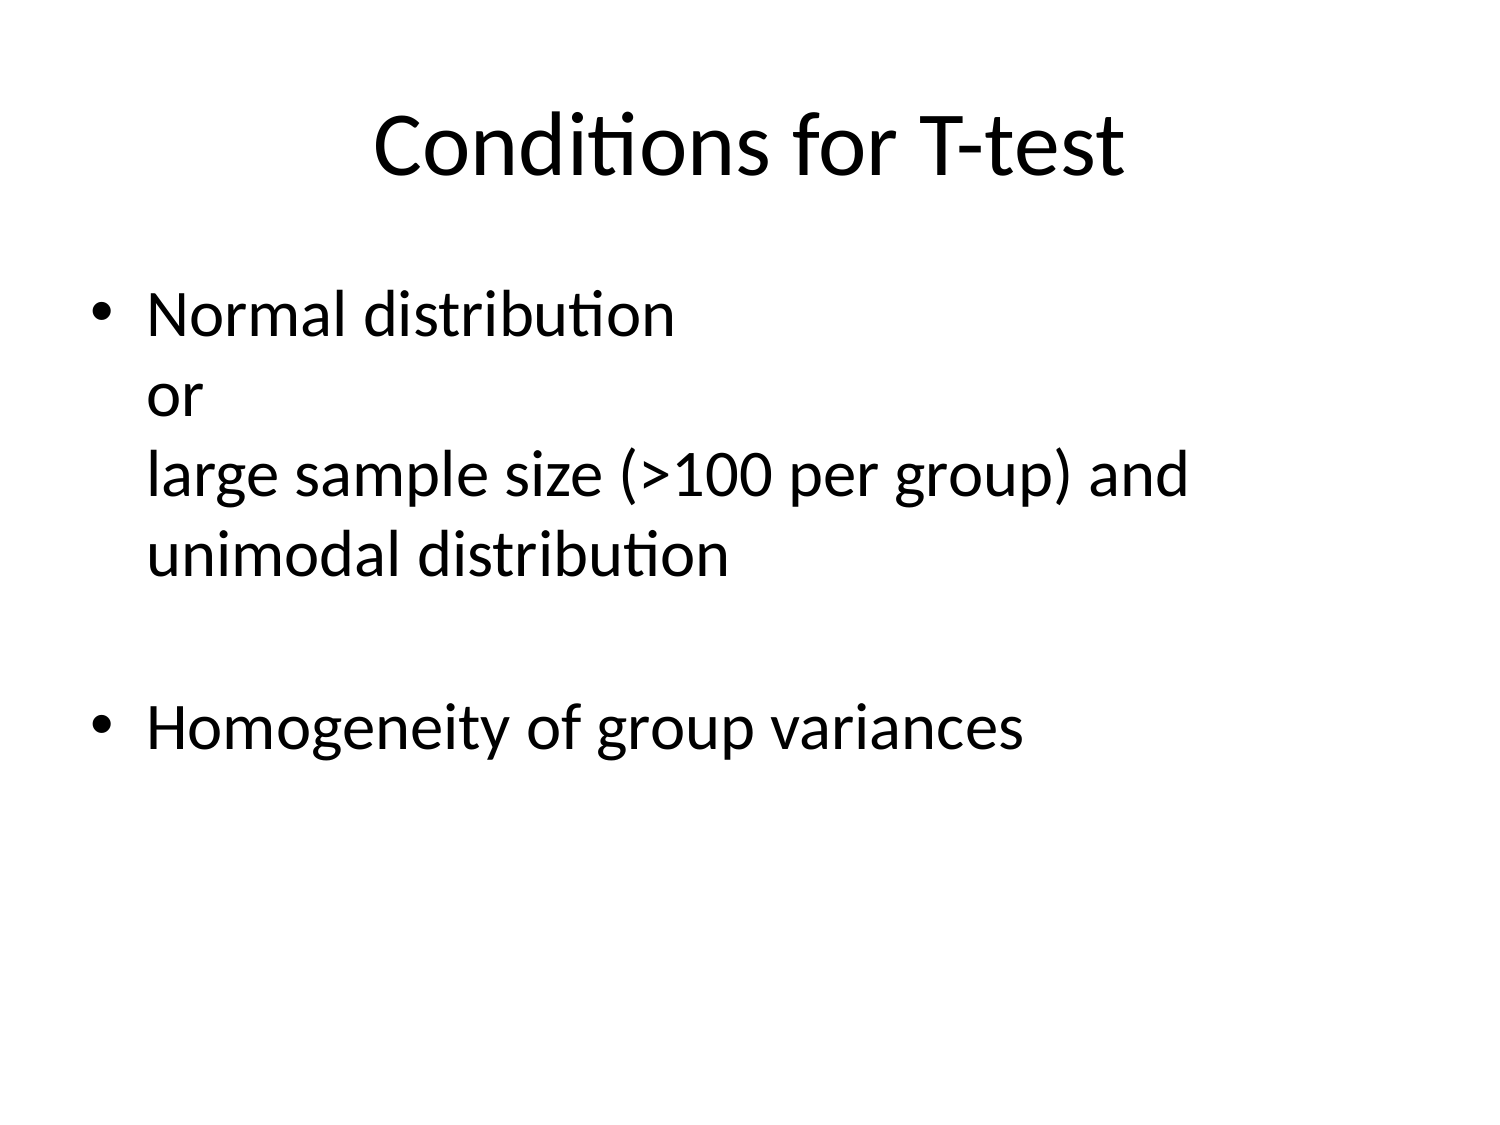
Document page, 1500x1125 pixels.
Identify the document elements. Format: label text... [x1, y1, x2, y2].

list Normal distribution or large sample size (>100 per group) and unimodal distribution Homogeneity of group variances [75, 262, 1425, 1005]
title Conditions for T-test [75, 45, 1425, 233]
